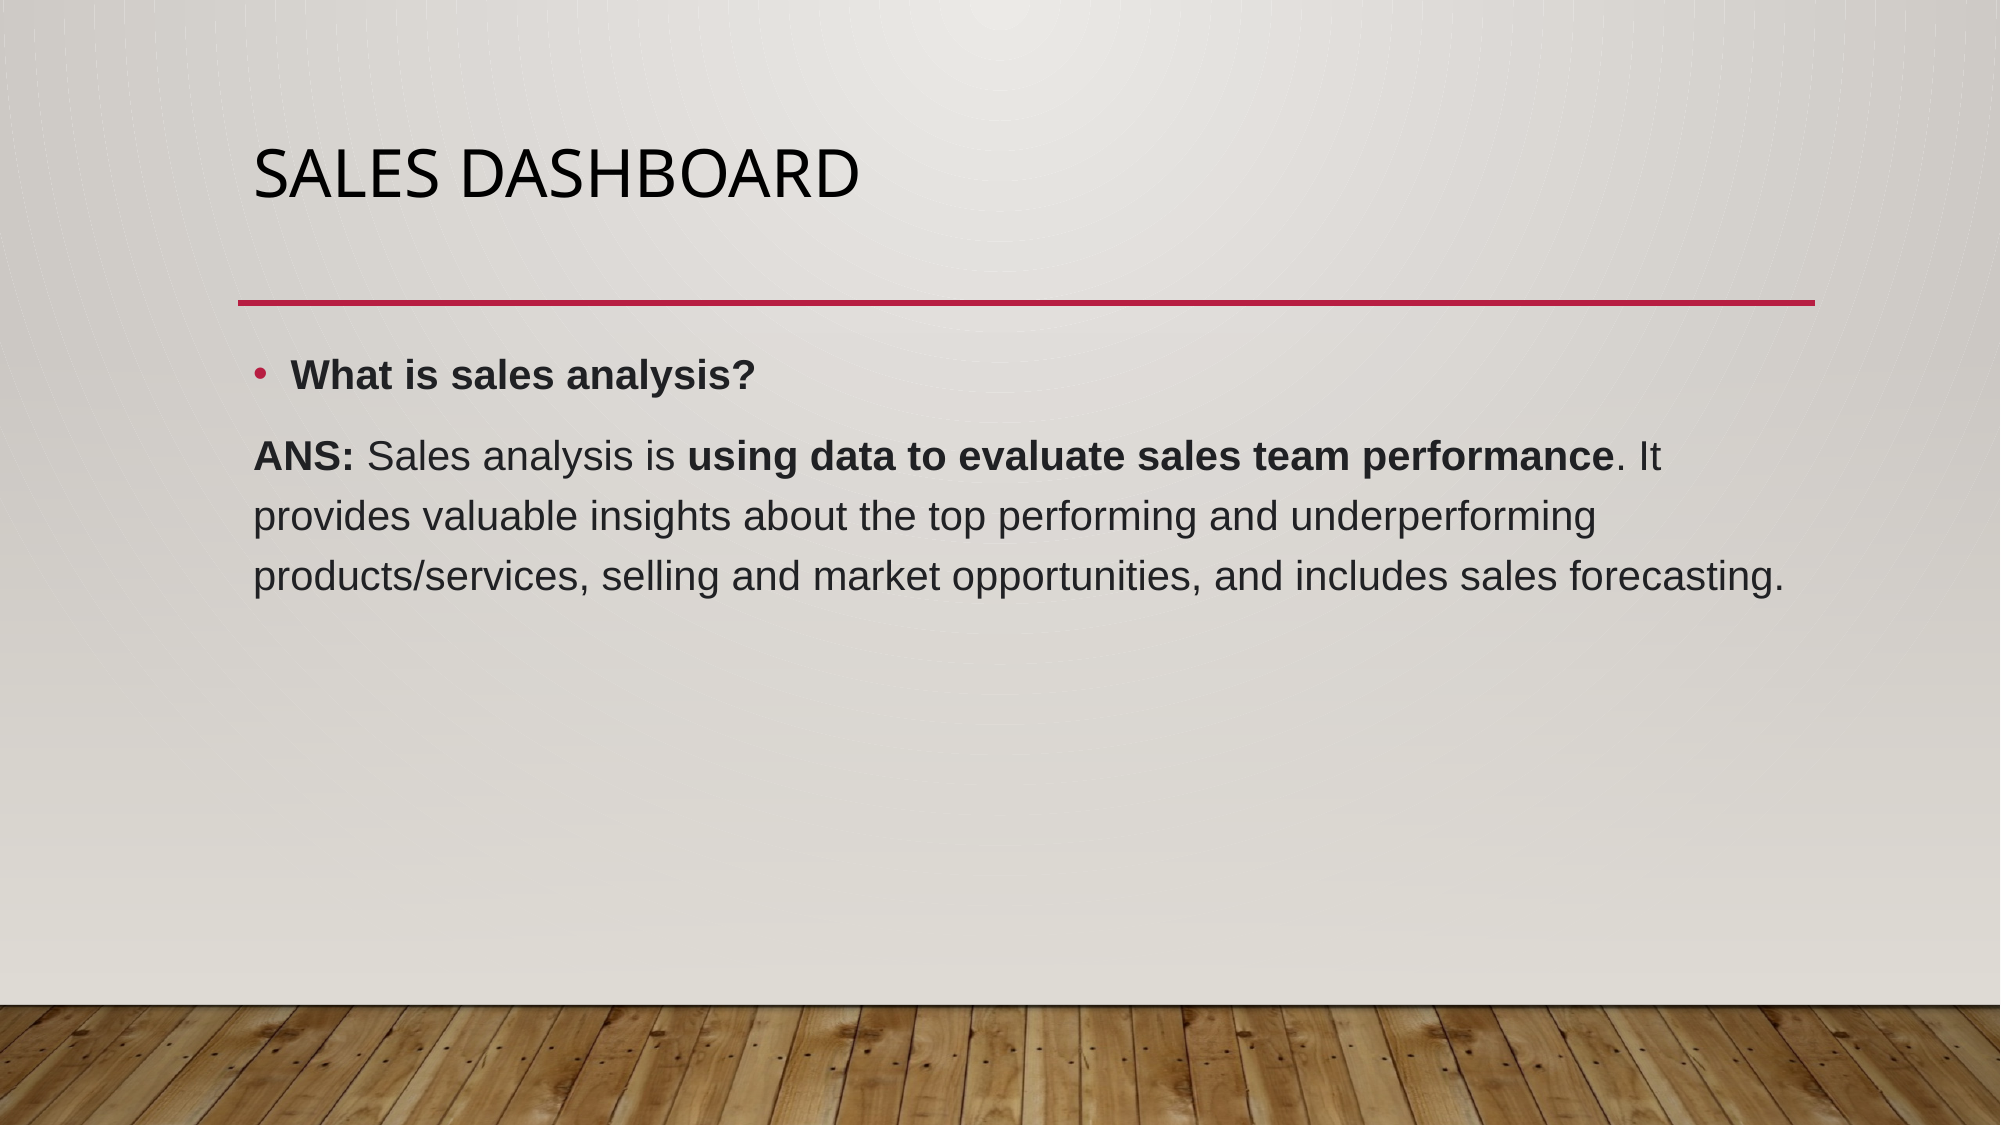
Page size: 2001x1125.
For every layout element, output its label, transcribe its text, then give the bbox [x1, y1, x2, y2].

list What is sales analysis? ANS: Sales analysis is using data to evaluate sales team performance. It provides valuable insights about the top performing and underperforming products/services, selling and market opportunities, and includes sales forecasting. [238, 330, 1814, 897]
title Sales Dashboard [238, 131, 1814, 305]
picture [0, 1005, 2000, 1125]
